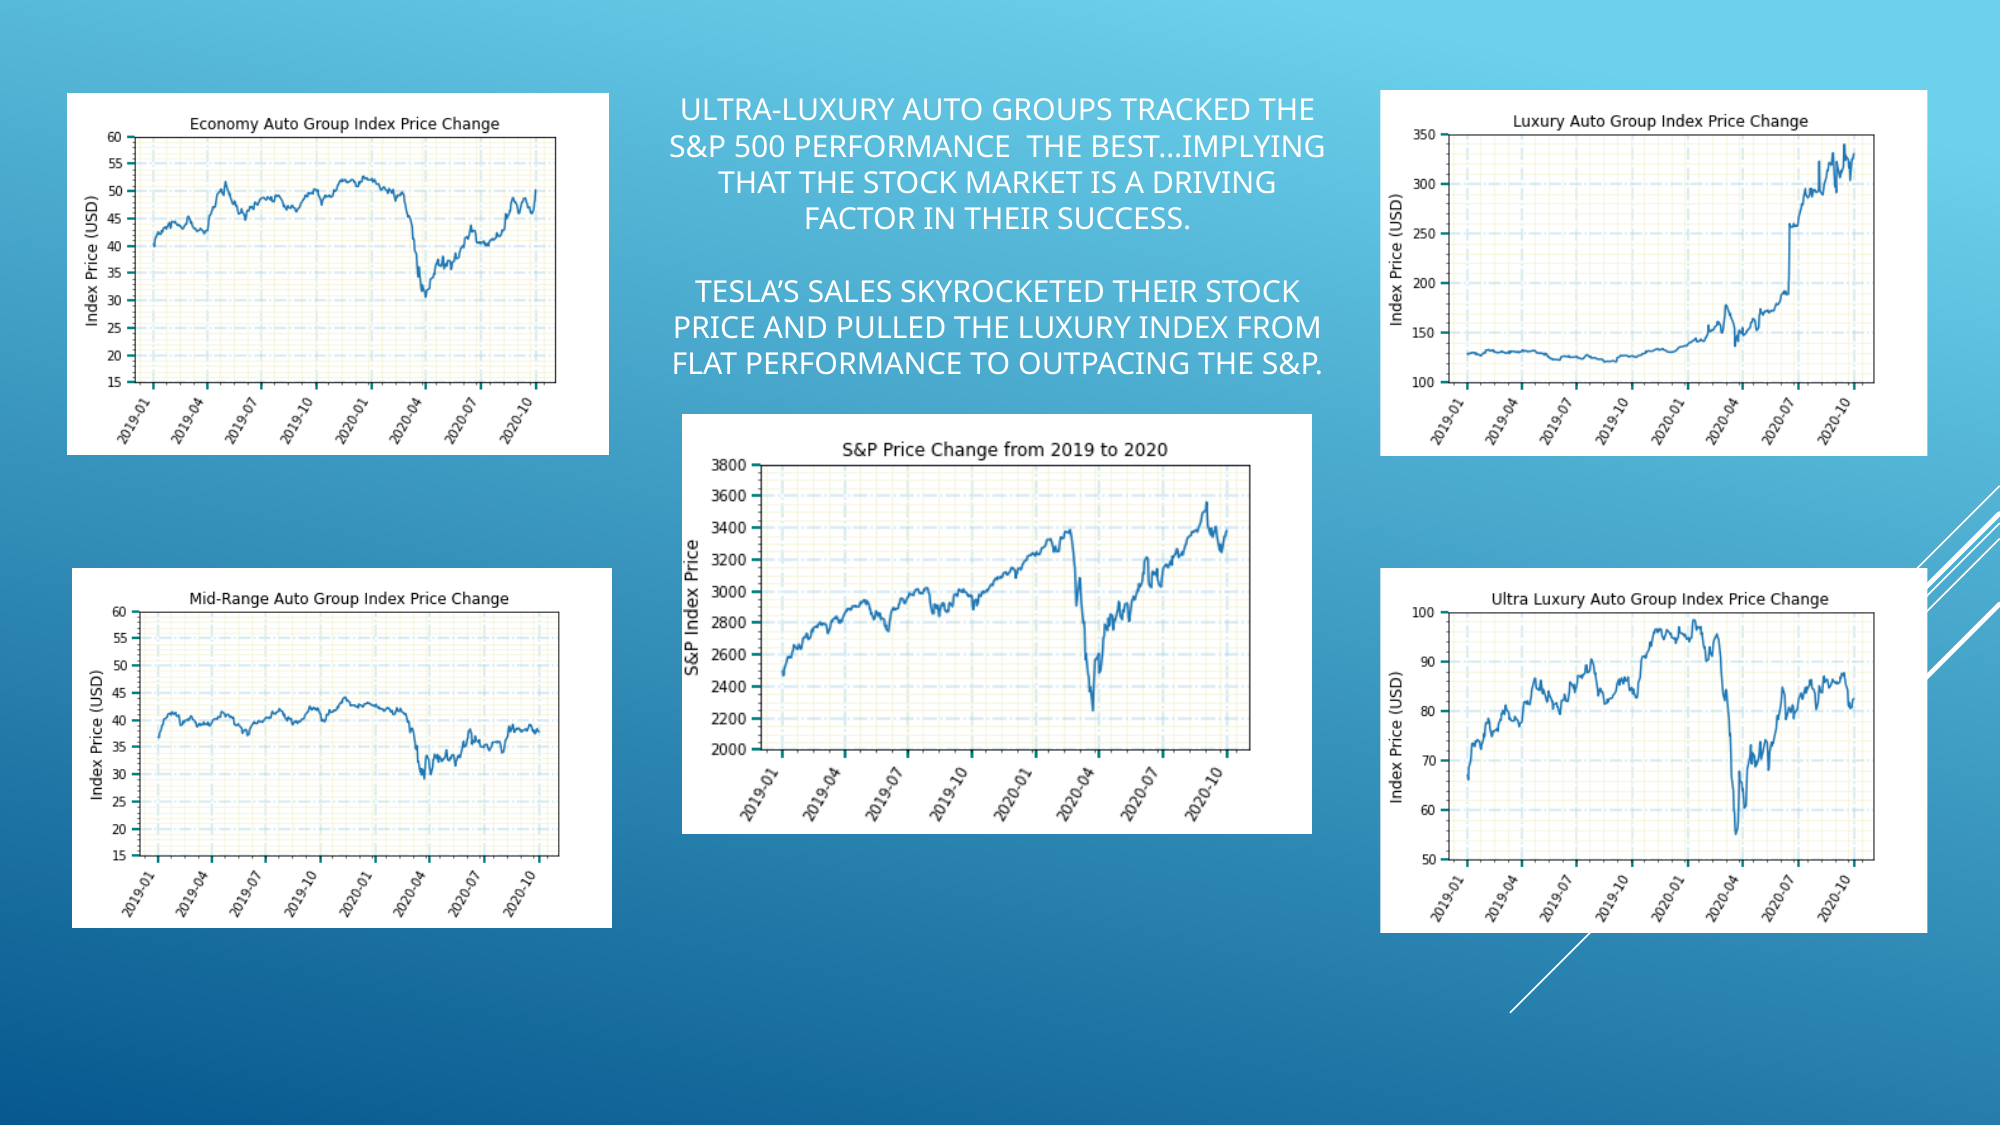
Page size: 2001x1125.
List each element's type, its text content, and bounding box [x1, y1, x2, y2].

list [682, 413, 1312, 834]
picture [66, 93, 610, 456]
title Ultra-Luxury Auto Groups Tracked the S&P 500 performance the best…implying that the stock market is a driving factor in their success. Tesla’s sales skyrocketed their stock price and pulled the luxury index from flat performance to outpacing the S&P. [664, 90, 1330, 386]
picture [1380, 90, 1928, 456]
picture [1380, 568, 1928, 934]
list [72, 568, 612, 928]
